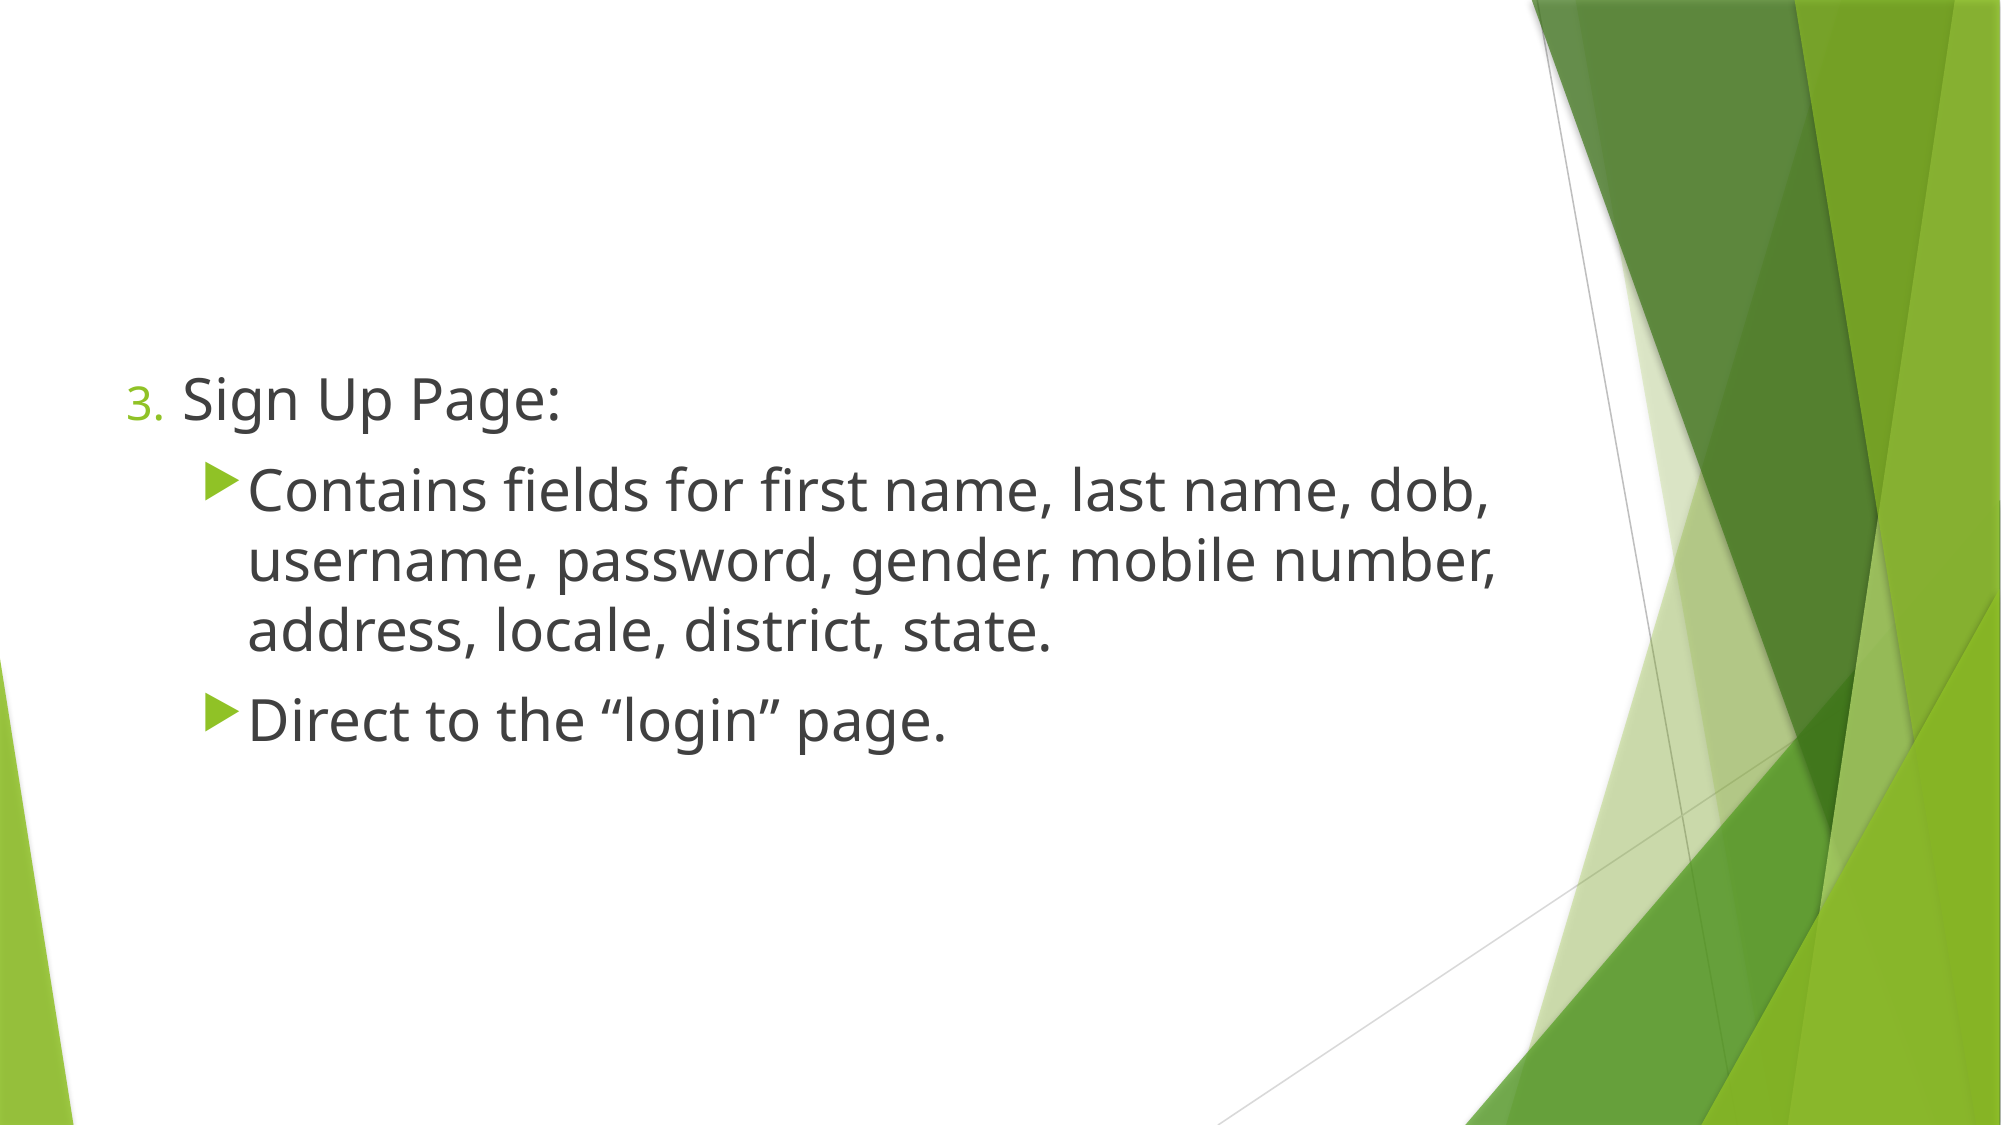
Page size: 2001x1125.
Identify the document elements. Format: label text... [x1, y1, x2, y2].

list Sign Up Page: Contains fields for first name, last name, dob, username, password, gender, mobile number, address, locale, district, state. Direct to the “login” page. [111, 354, 1522, 992]
